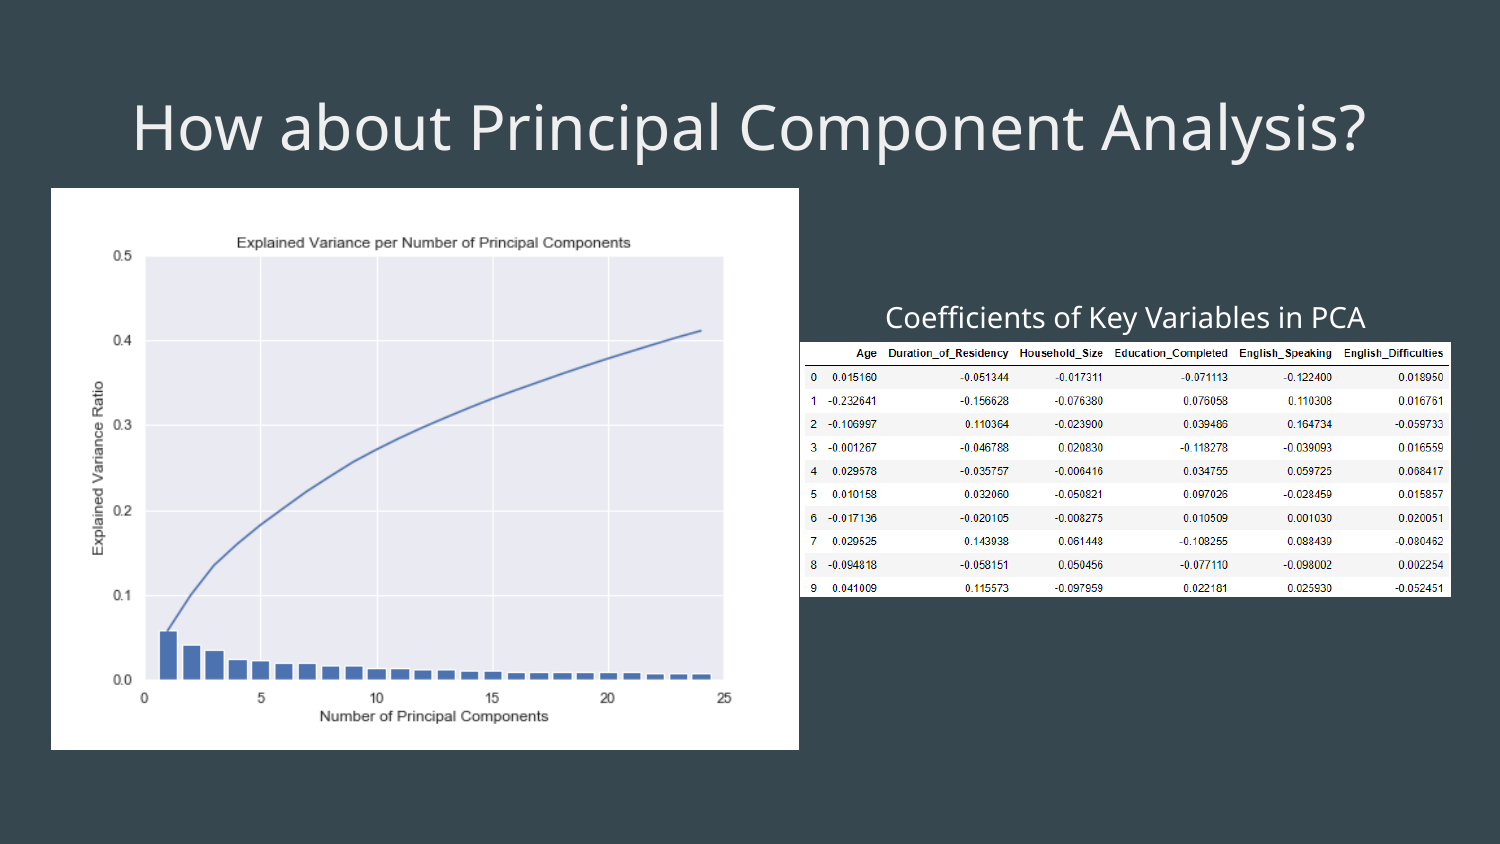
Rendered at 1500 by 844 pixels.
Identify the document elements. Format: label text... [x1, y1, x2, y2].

picture [800, 342, 1452, 597]
title How about Principal Component Analysis? [51, 72, 1449, 167]
text_box Coefficients of Key Variables in PCA [803, 284, 1449, 340]
picture [50, 188, 799, 750]
